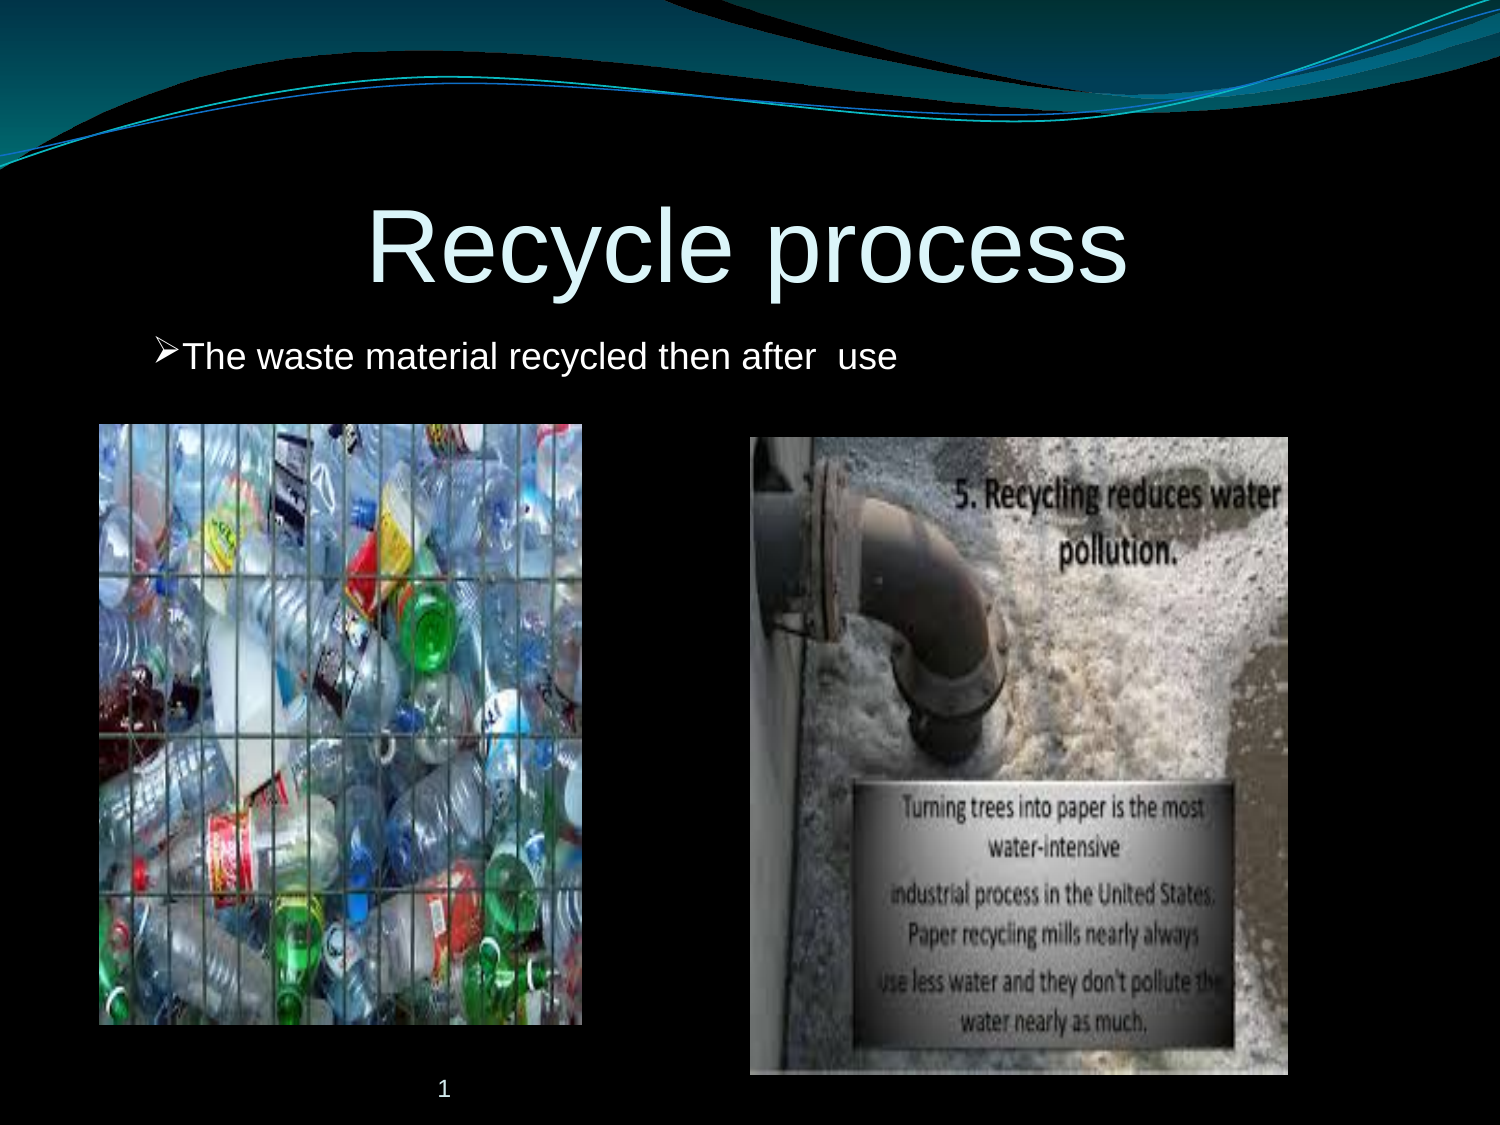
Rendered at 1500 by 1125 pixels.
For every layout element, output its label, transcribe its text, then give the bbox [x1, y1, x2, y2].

text_box The waste material recycled then after use [137, 324, 1163, 385]
picture [749, 437, 1288, 1076]
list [99, 424, 582, 1026]
footer 1 [437, 1042, 988, 1103]
title Recycle process [75, 115, 1425, 303]
